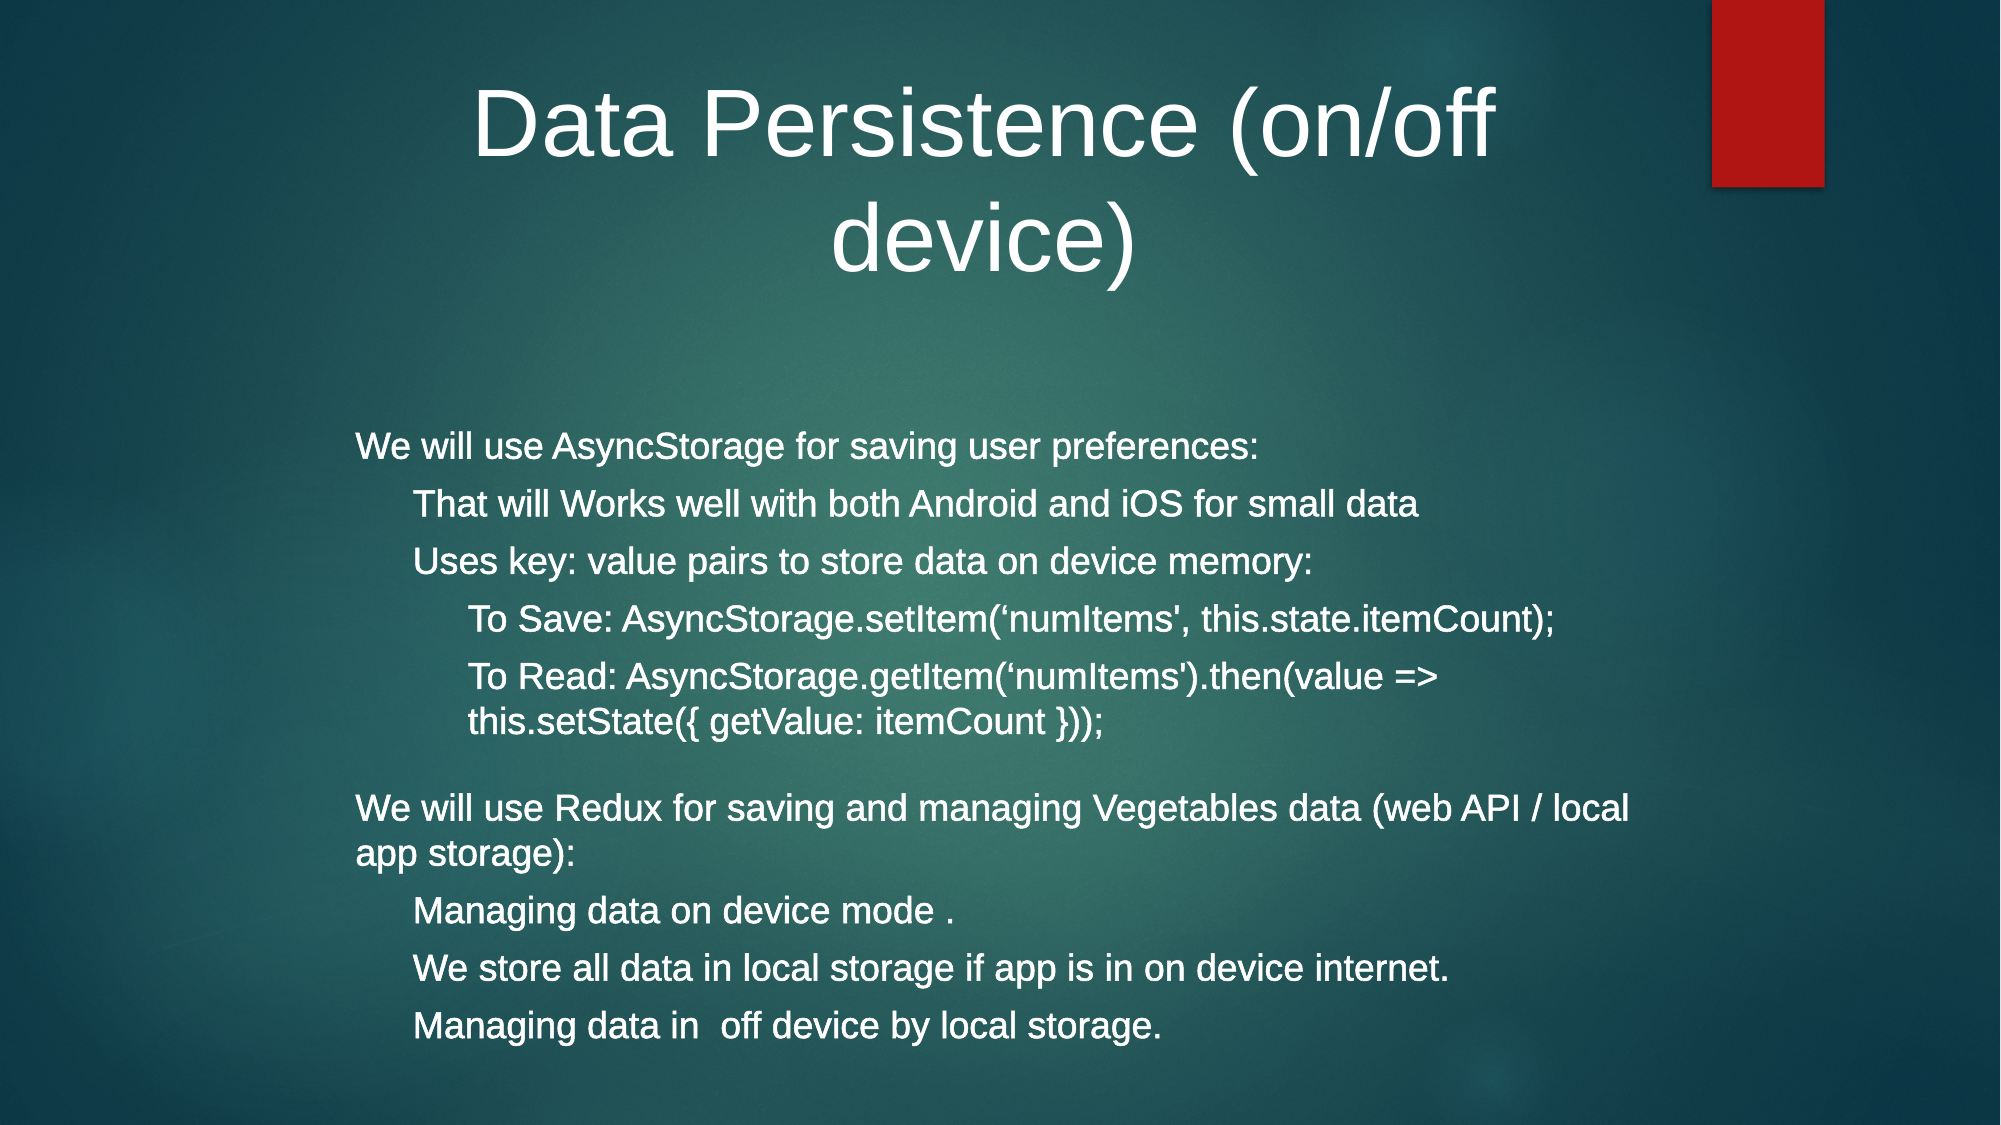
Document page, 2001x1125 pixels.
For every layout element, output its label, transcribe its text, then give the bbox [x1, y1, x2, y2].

picture [0, 0, 2001, 1125]
text_box Data Persistence (on/off device) [324, 182, 1645, 299]
text_box We will use AsyncStorage for saving user preferences: That will Works well with both Android and iOS for small data Uses key: value pairs to store data on device memory: To Save: AsyncStorage.setItem(‘numItems', this.state.itemCount); To Read: AsyncStorage.getItem(‘numItems').then(value => this.setState({ getValue: itemCount })); We will use Redux for saving and managing Vegetables data (web API / local app storage): Managing data on device mode . We store all data in local storage if app is in on device internet. Managing data in off device by local storage. [340, 240, 1660, 1060]
